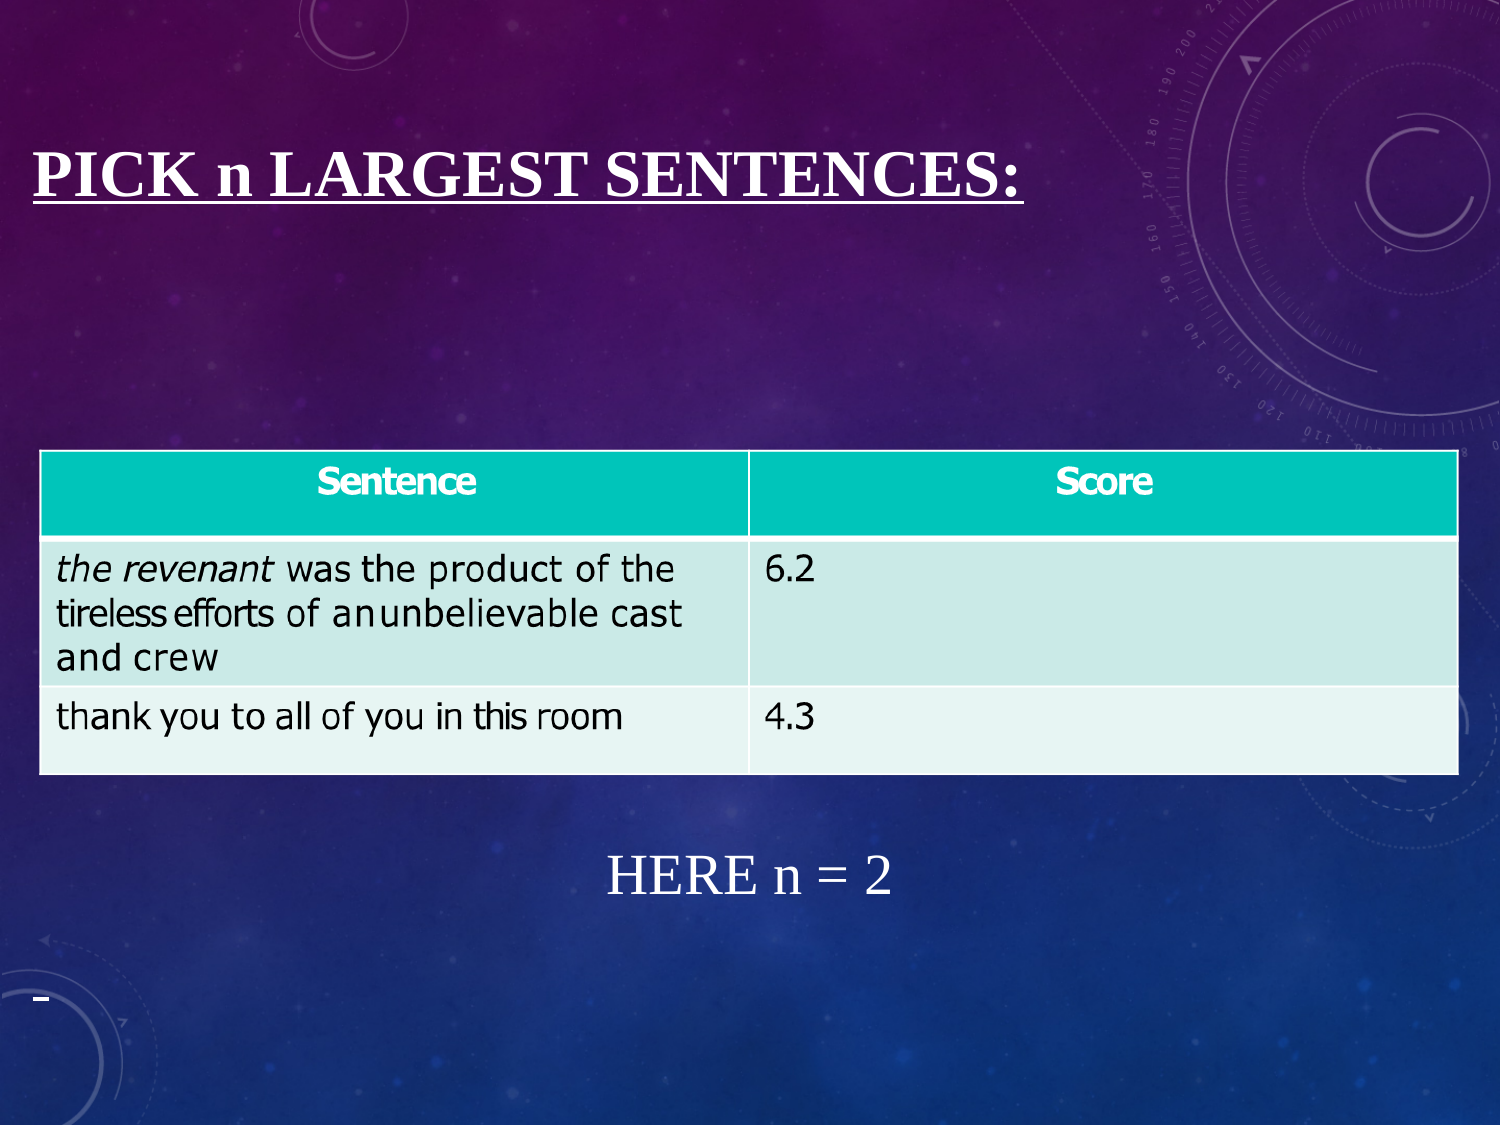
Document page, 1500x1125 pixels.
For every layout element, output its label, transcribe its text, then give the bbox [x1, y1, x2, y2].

picture [0, 0, 1500, 1125]
list PICK n LARGEST SENTENCES: HERE n = 2 [17, 30, 1483, 1106]
